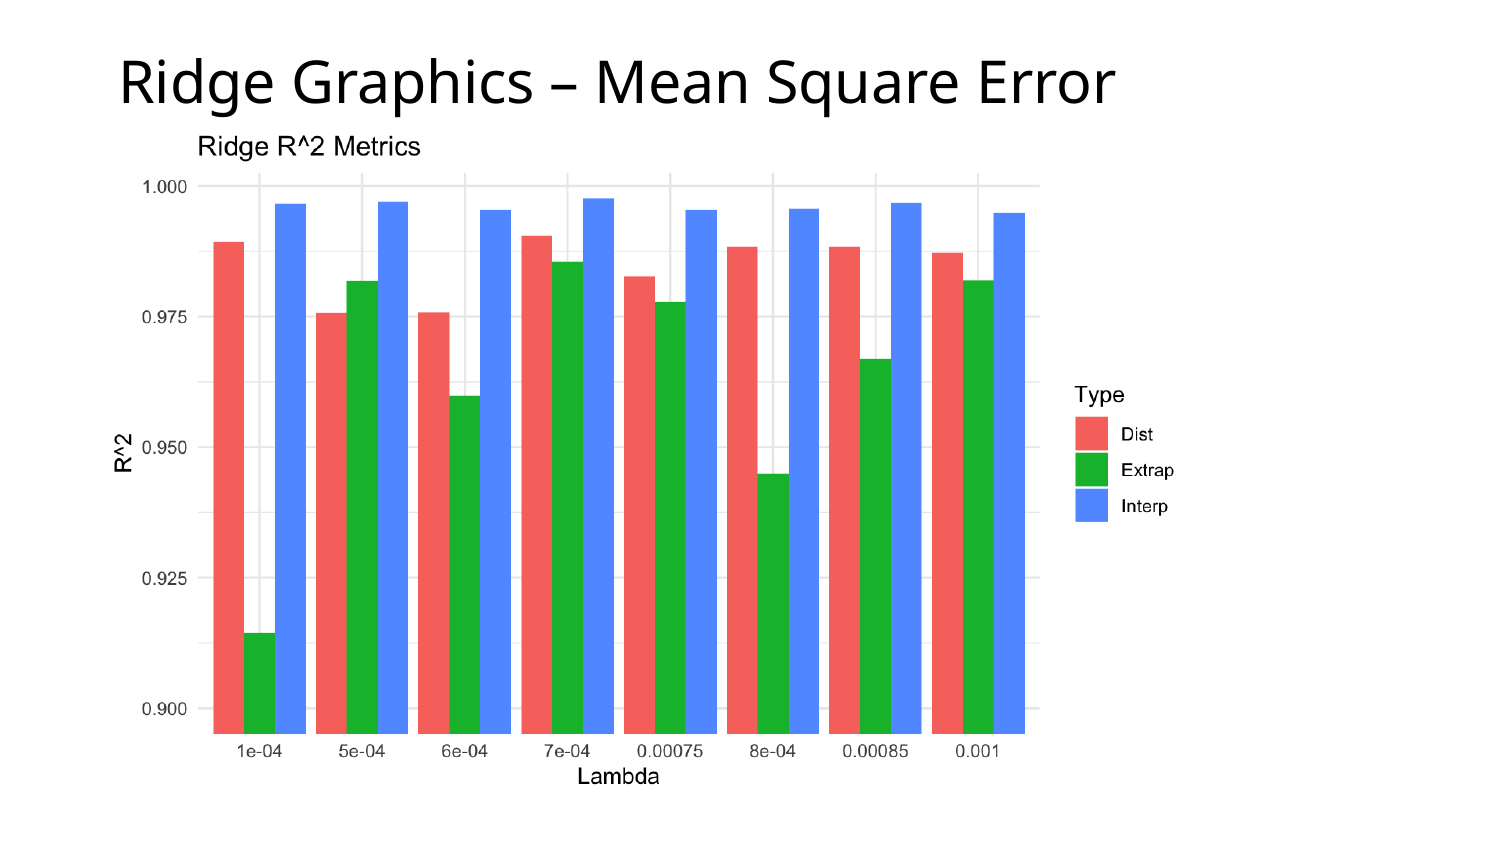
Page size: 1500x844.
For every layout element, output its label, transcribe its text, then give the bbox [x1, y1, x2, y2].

title Ridge Graphics – Mean Square Error [103, 44, 1386, 125]
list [103, 124, 1197, 799]
